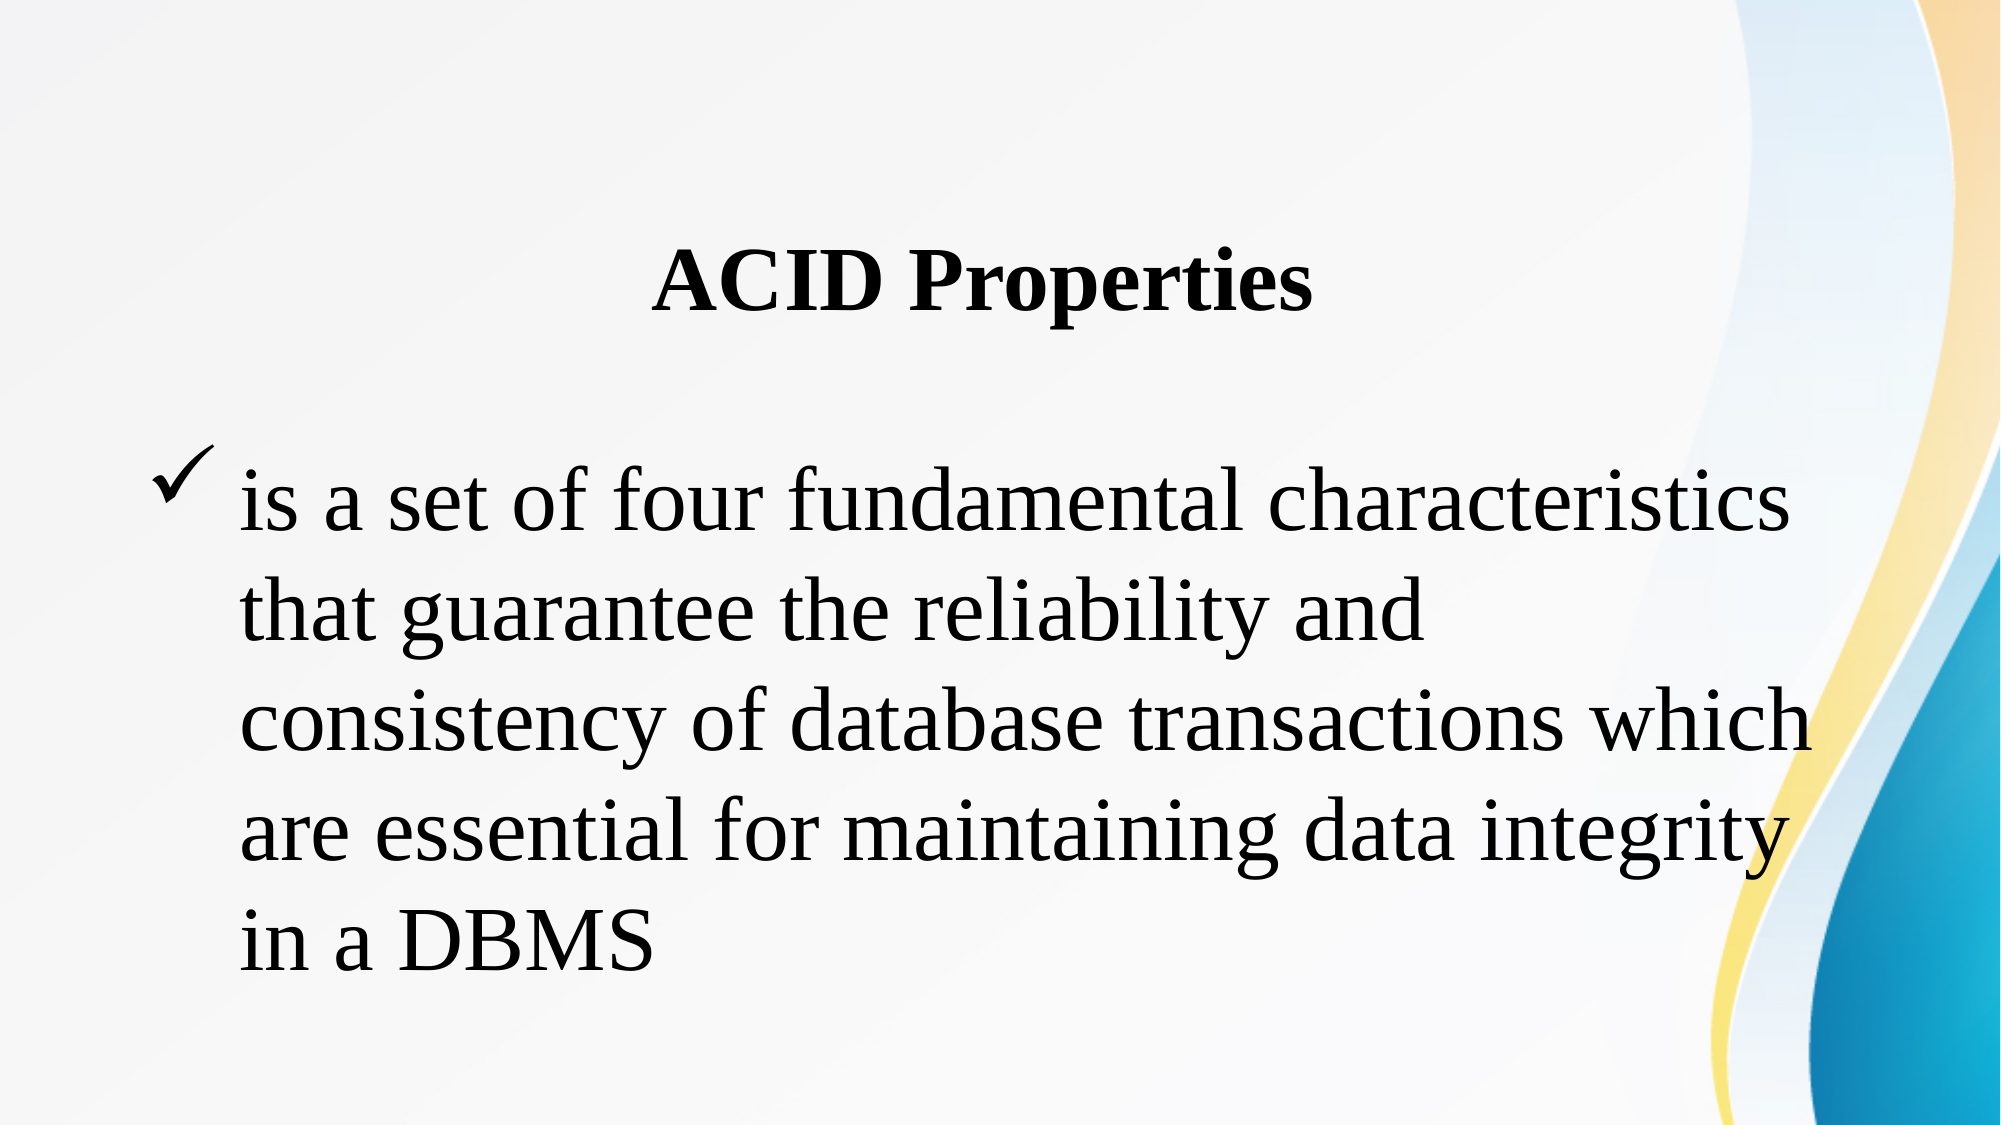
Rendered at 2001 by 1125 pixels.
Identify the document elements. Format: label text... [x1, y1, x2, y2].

text_box ACID Properties is a set of four fundamental characteristics that guarantee the reliability and consistency of database transactions which are essential for maintaining data integrity in a DBMS [130, 211, 1856, 1004]
picture [0, 0, 2001, 1125]
